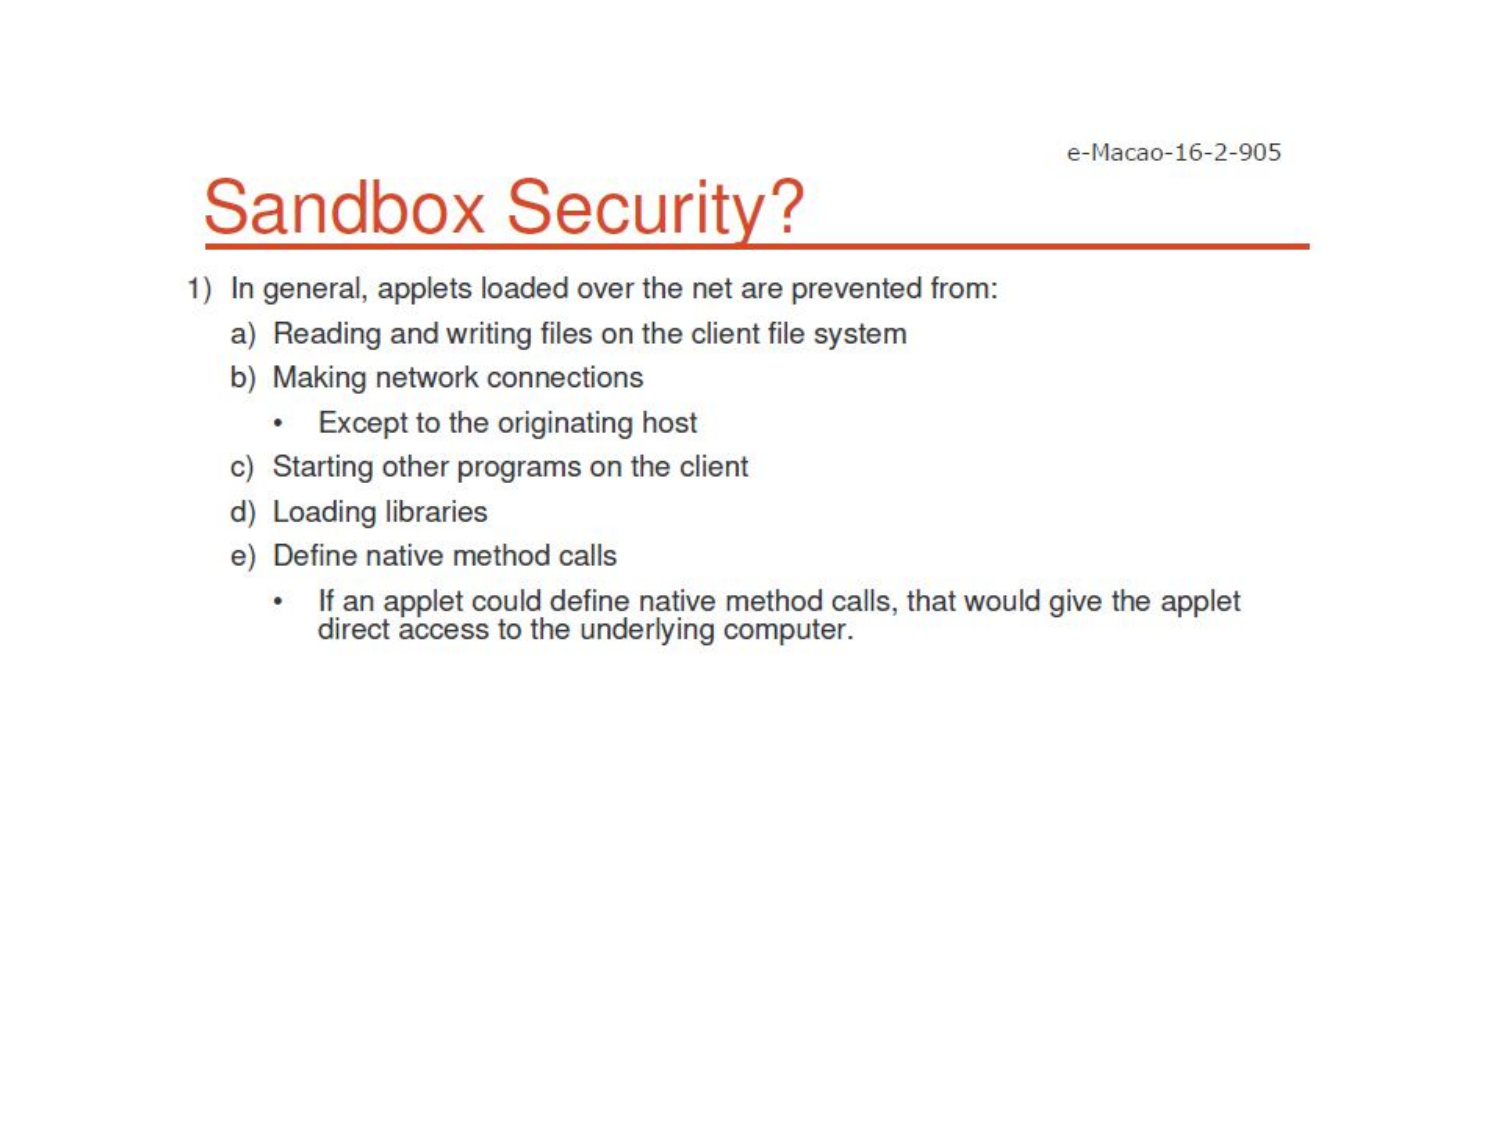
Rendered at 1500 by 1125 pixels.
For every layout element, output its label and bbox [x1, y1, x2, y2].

picture [118, 78, 1382, 1047]
